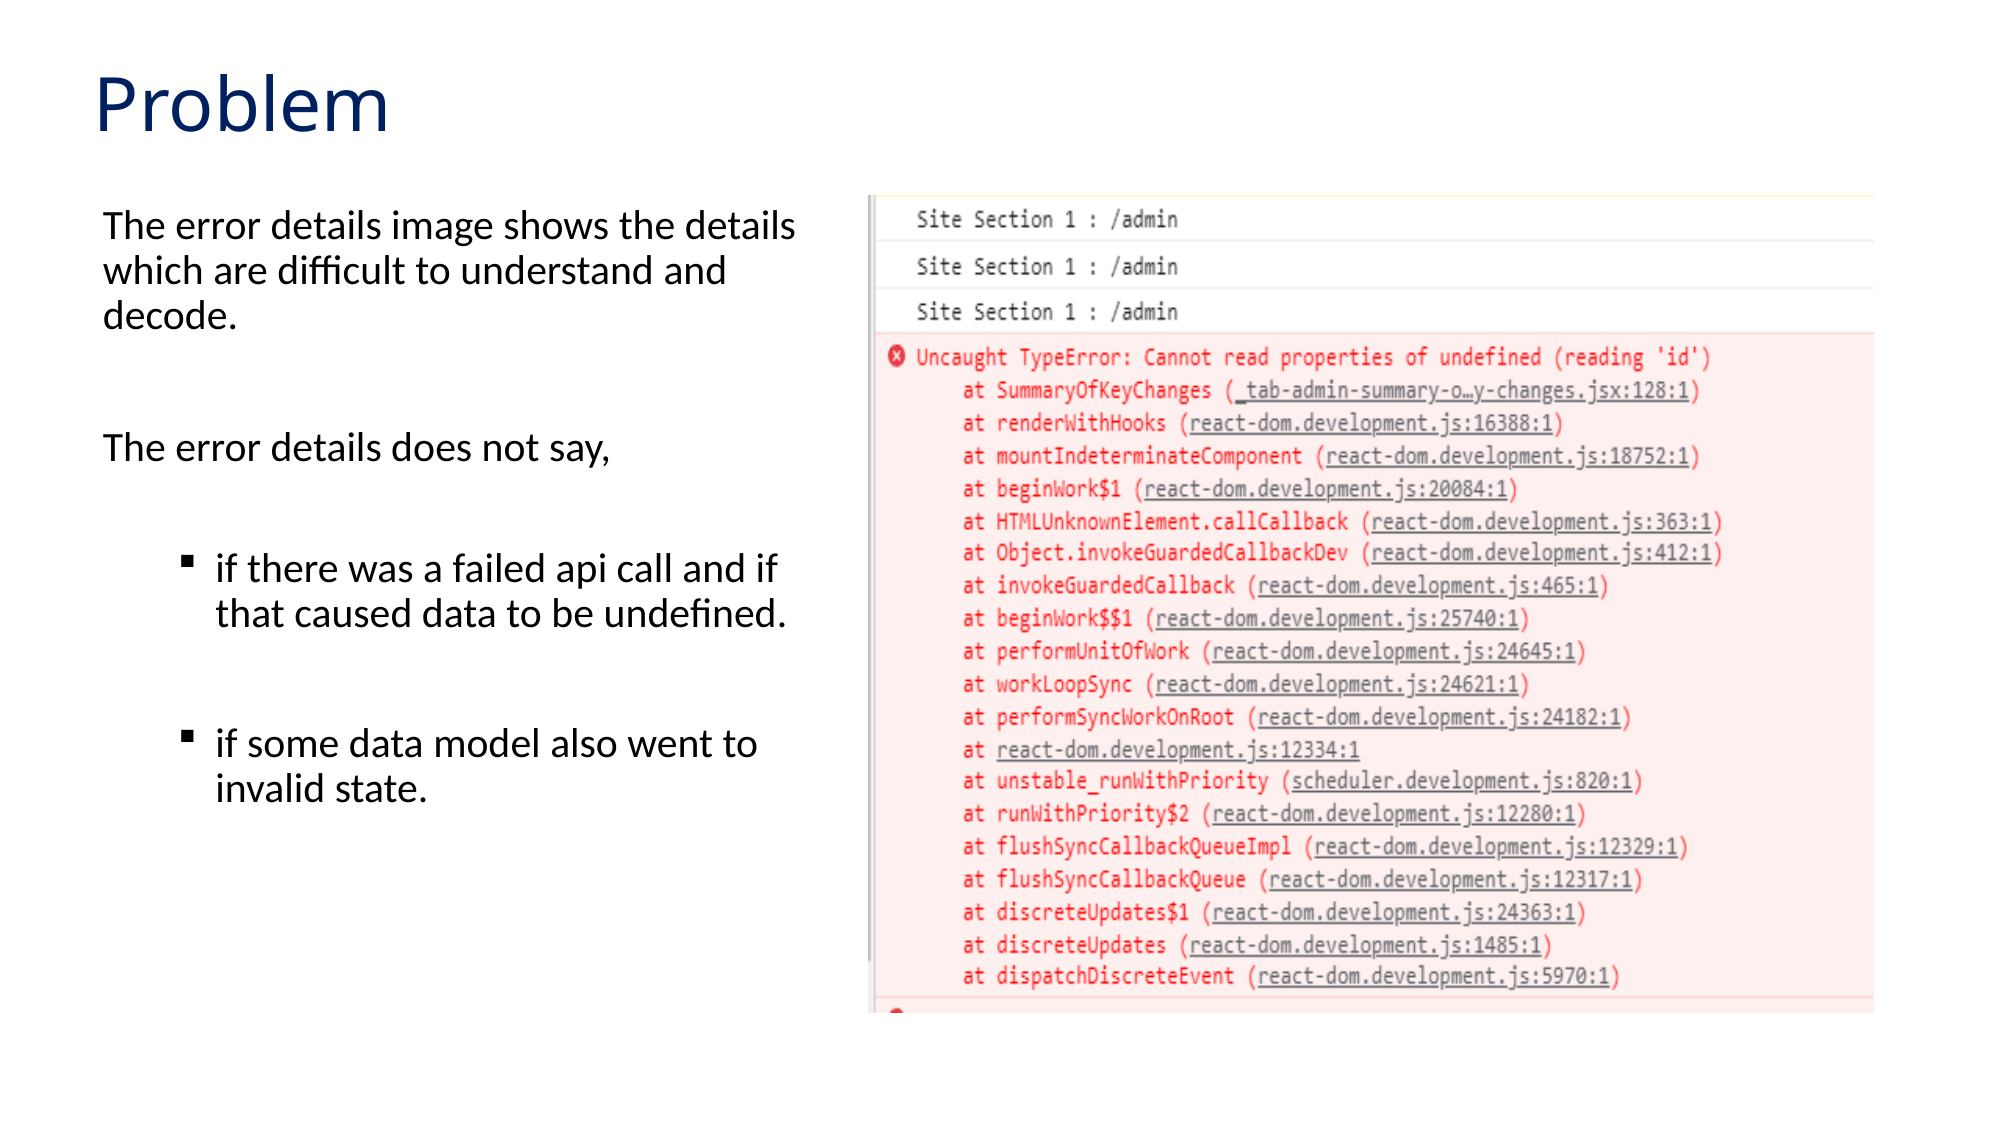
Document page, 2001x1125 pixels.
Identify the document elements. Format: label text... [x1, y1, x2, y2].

picture [868, 195, 1874, 1013]
list The error details image shows the details which are difficult to understand and decode. The error details does not say, if there was a failed api call and if that caused data to be undefined. if some data model also went to invalid state. [87, 195, 840, 1018]
title Problem [78, 42, 1898, 172]
